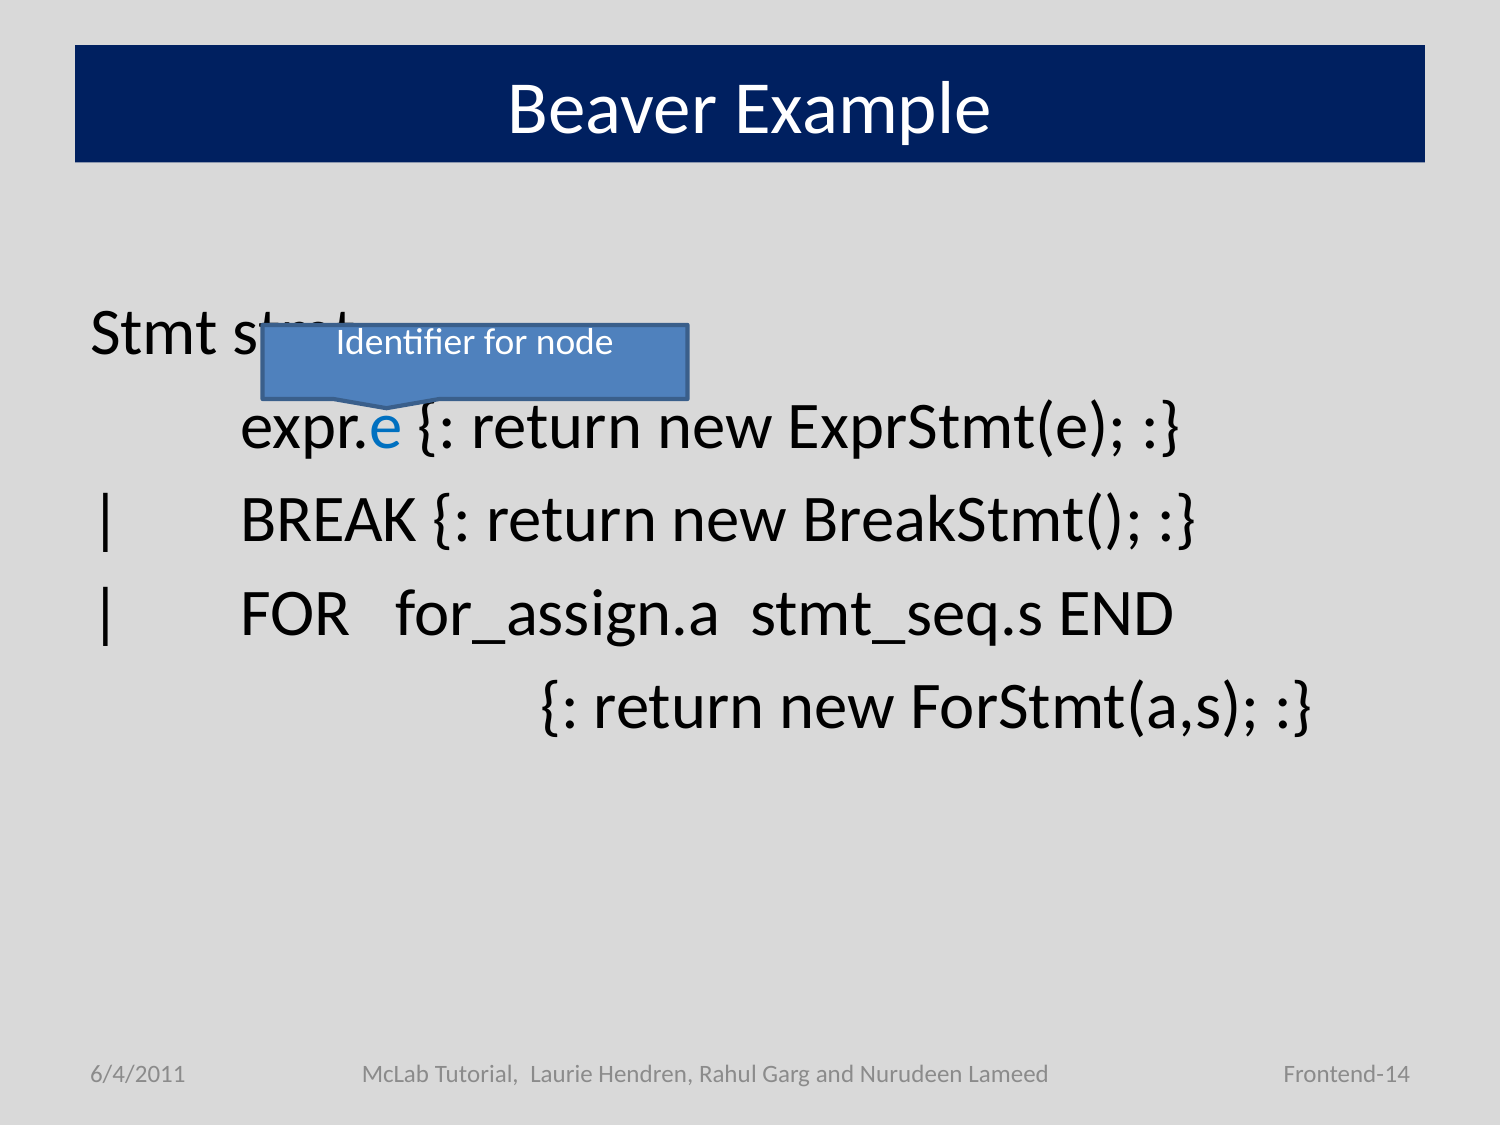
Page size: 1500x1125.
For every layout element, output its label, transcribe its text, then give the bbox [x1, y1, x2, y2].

footer McLab Tutorial, Laurie Hendren, Rahul Garg and Nurudeen Lameed [300, 1042, 1113, 1103]
list Stmt stmt = expr.e {: return new ExprStmt(e); :} | BREAK {: return new BreakStmt(); :} | FOR for_assign.a stmt_seq.s END {: return new ForStmt(a,s); :} [75, 187, 1425, 1025]
title Beaver Example [75, 45, 1425, 163]
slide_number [75, 1042, 213, 1103]
slide_number Frontend-14 [1224, 1042, 1425, 1103]
text_box Identifier for node [260, 322, 690, 411]
